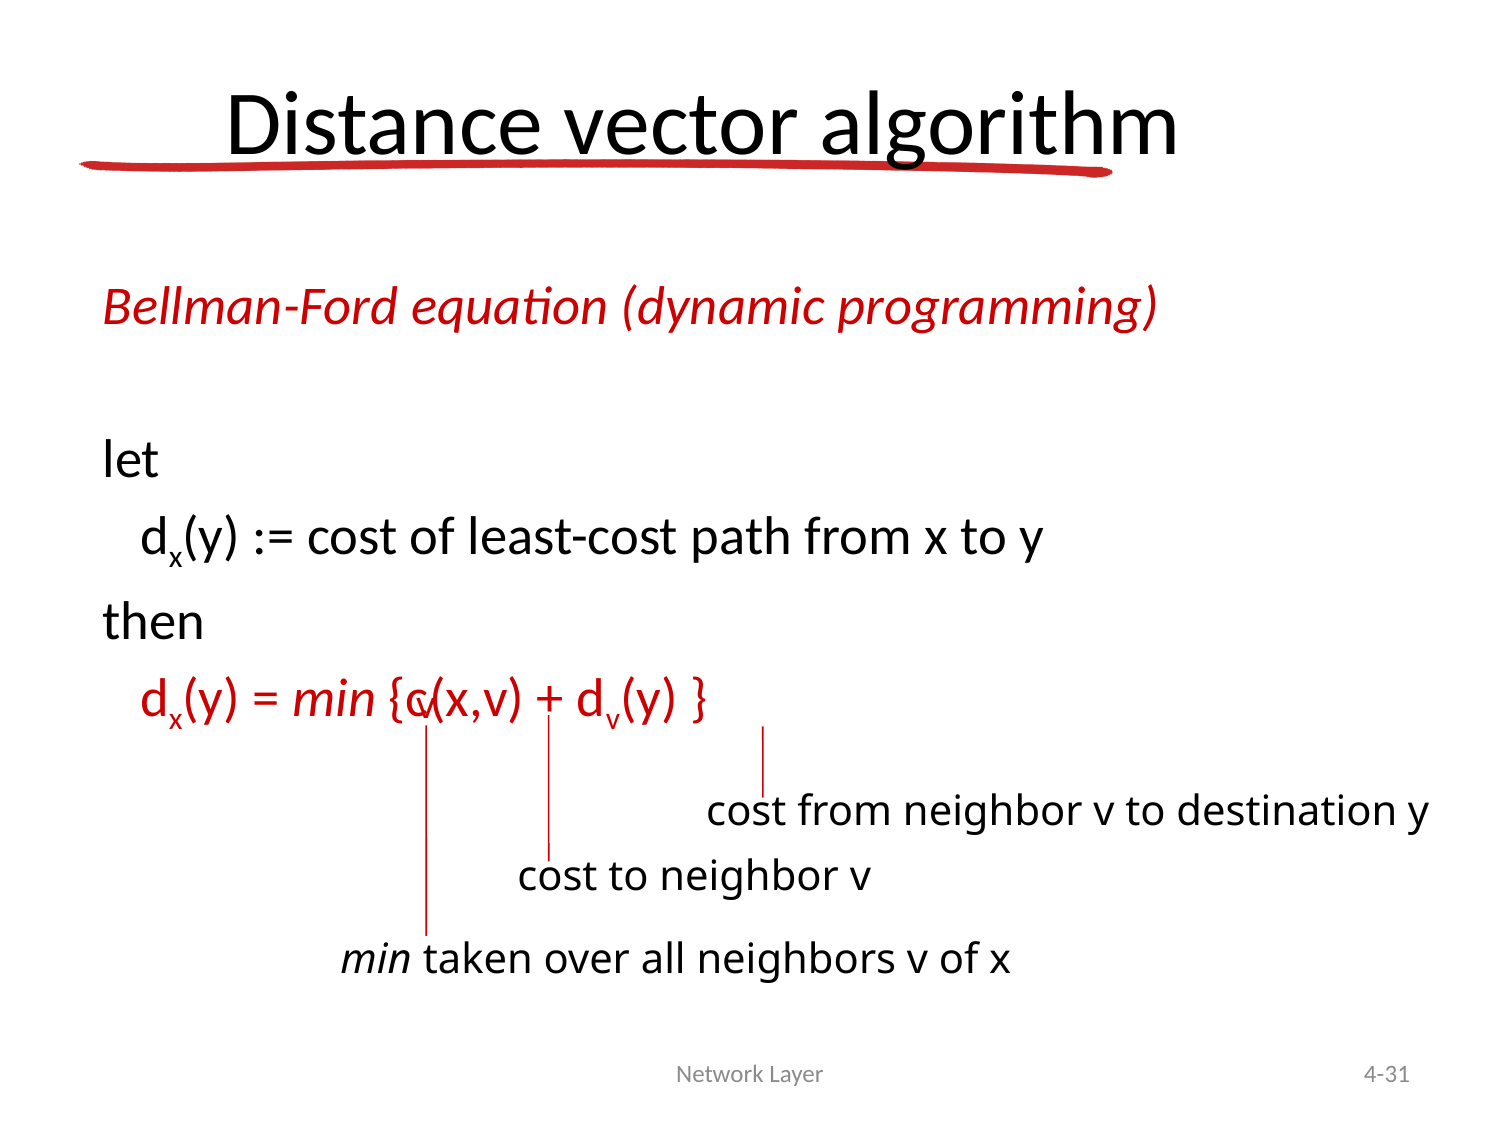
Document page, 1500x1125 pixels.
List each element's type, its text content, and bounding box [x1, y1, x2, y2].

title Distance vector algorithm [76, 48, 1352, 187]
footer Network Layer [512, 1042, 988, 1103]
slide_number 4-31 [1074, 1042, 1425, 1103]
picture [74, 154, 1126, 184]
text_box v [401, 673, 451, 734]
list Bellman-Ford equation (dynamic programming) let dx(y) := cost of least-cost path from x to y then dx(y) = min {c(x,v) + dv(y) } [87, 262, 1436, 823]
text_box cost to neighbor v [502, 840, 887, 906]
text_box min taken over all neighbors v of x [325, 924, 1027, 990]
text_box cost from neighbor v to destination y [691, 776, 1445, 841]
